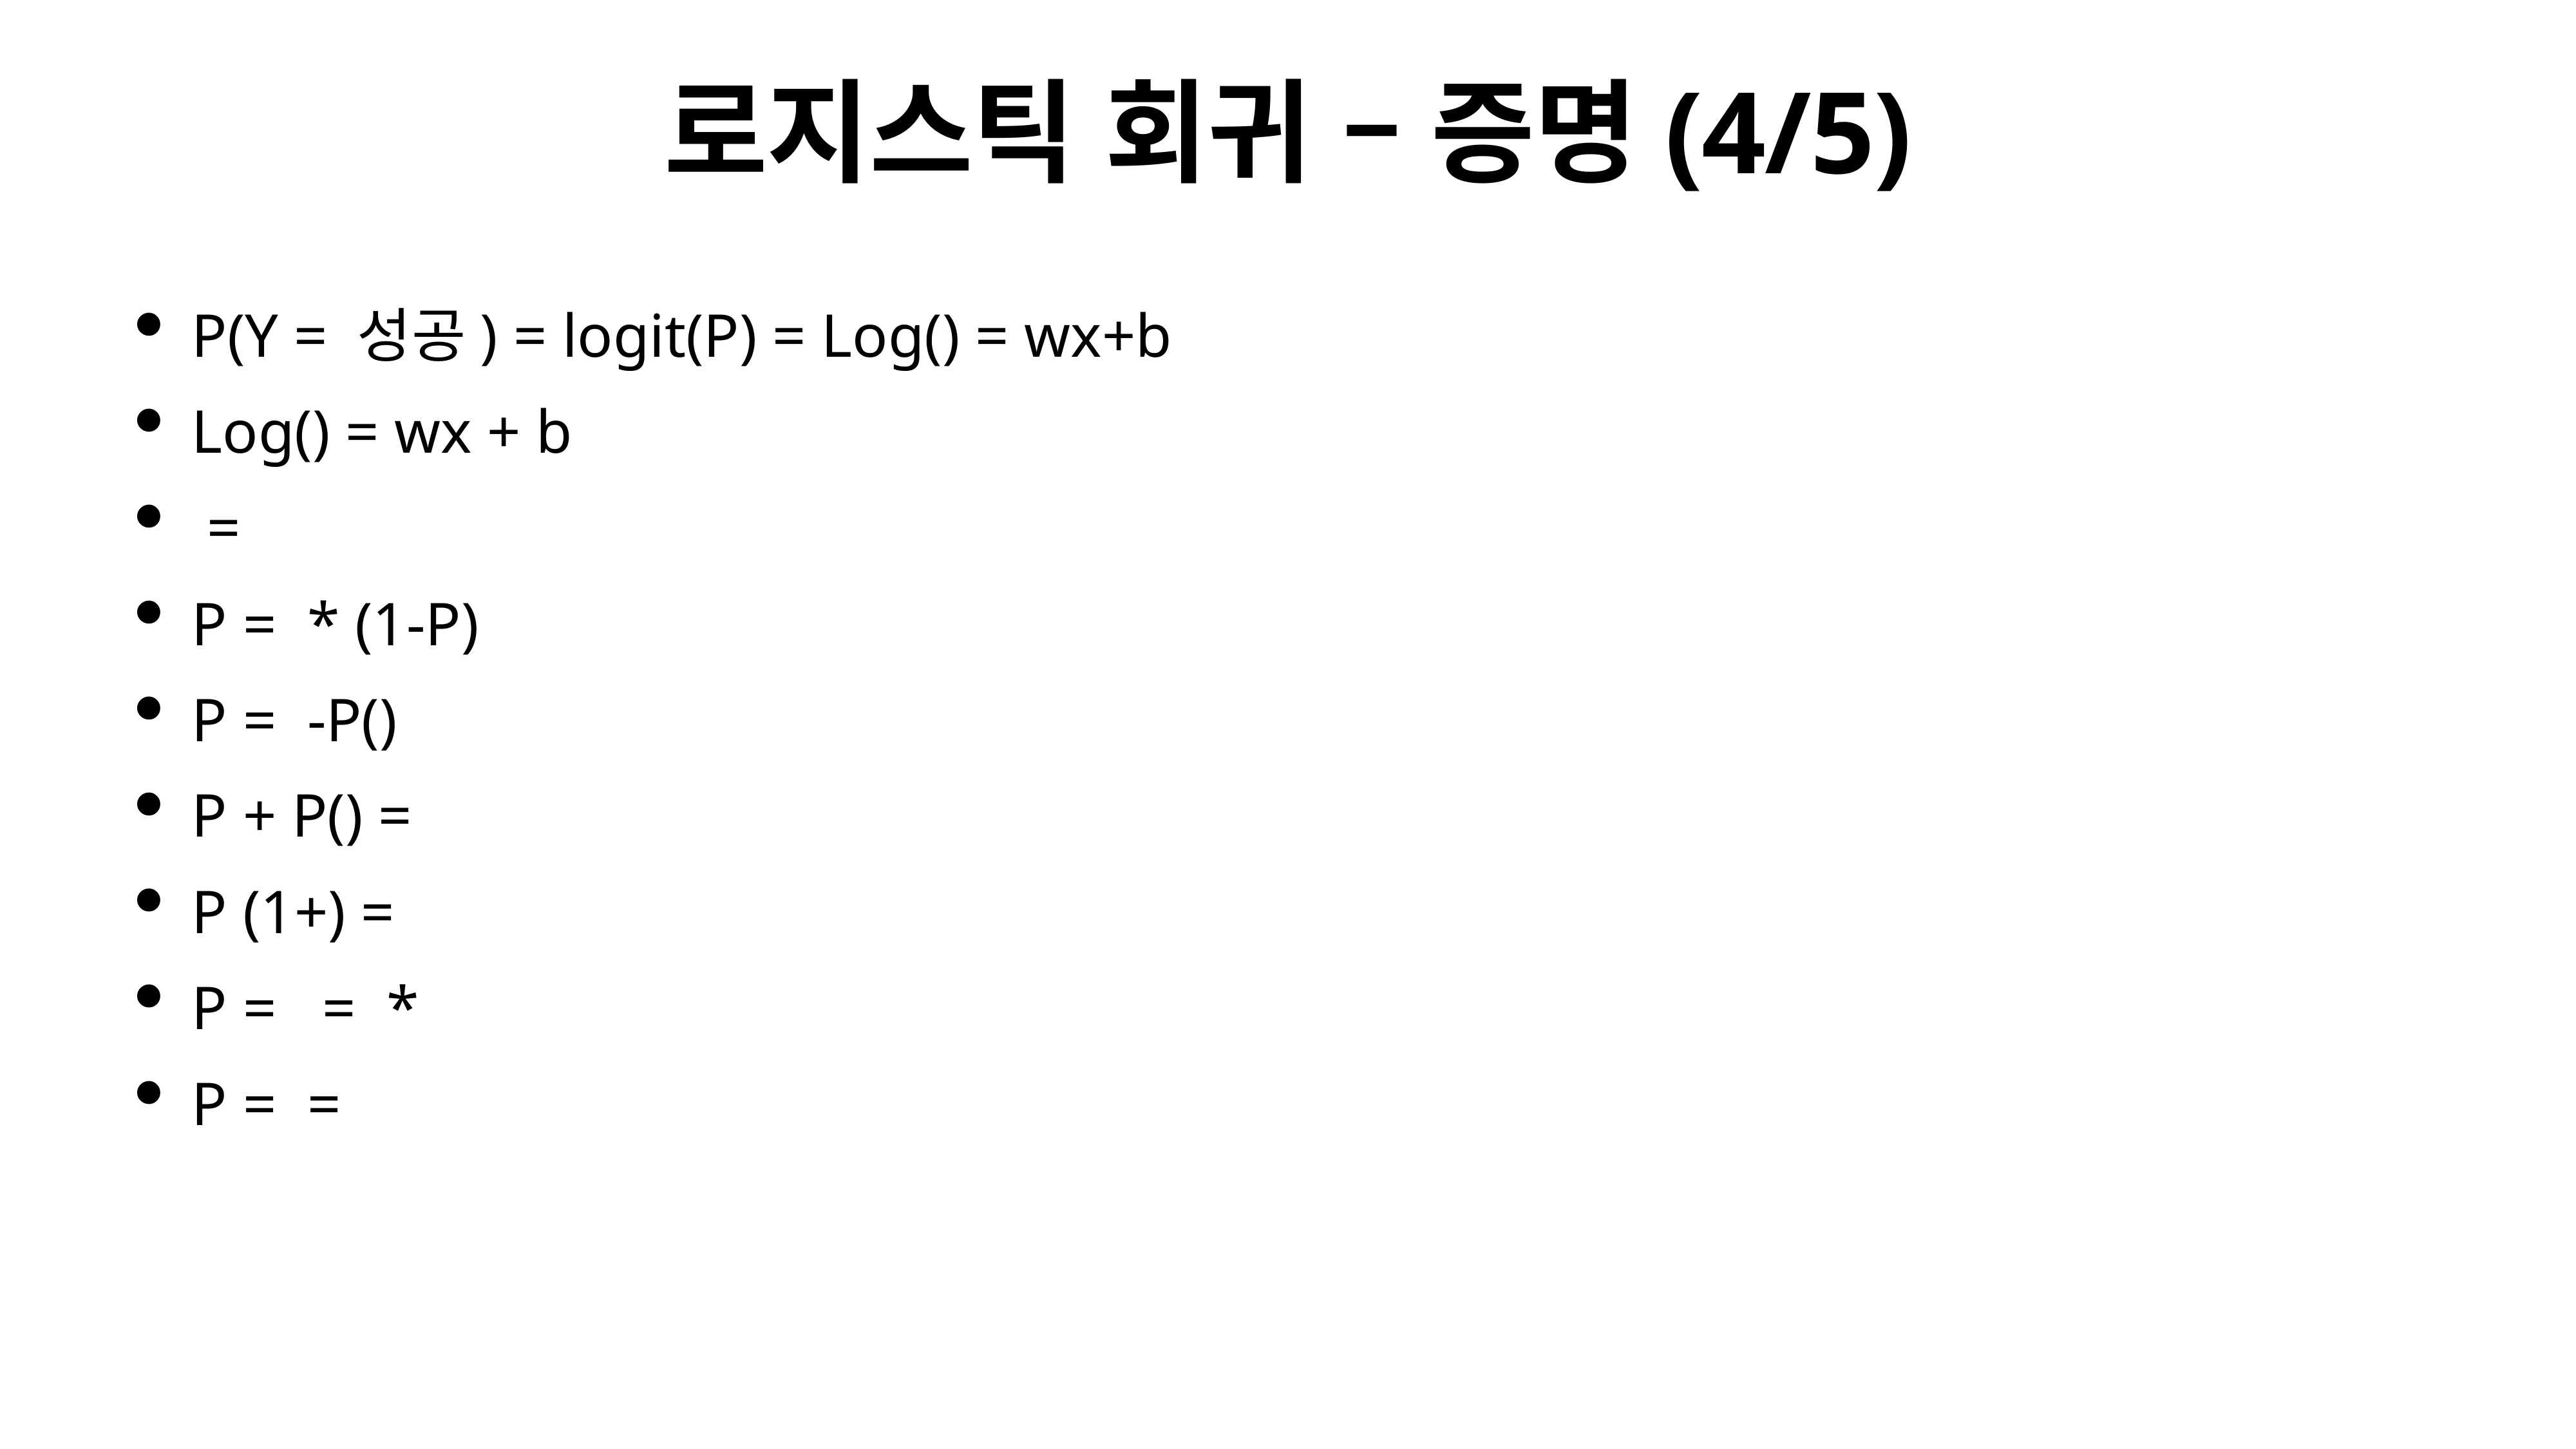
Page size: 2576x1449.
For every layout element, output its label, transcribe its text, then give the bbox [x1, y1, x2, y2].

title 로지스틱 회귀 – 증명(4/5) [128, 81, 2448, 265]
